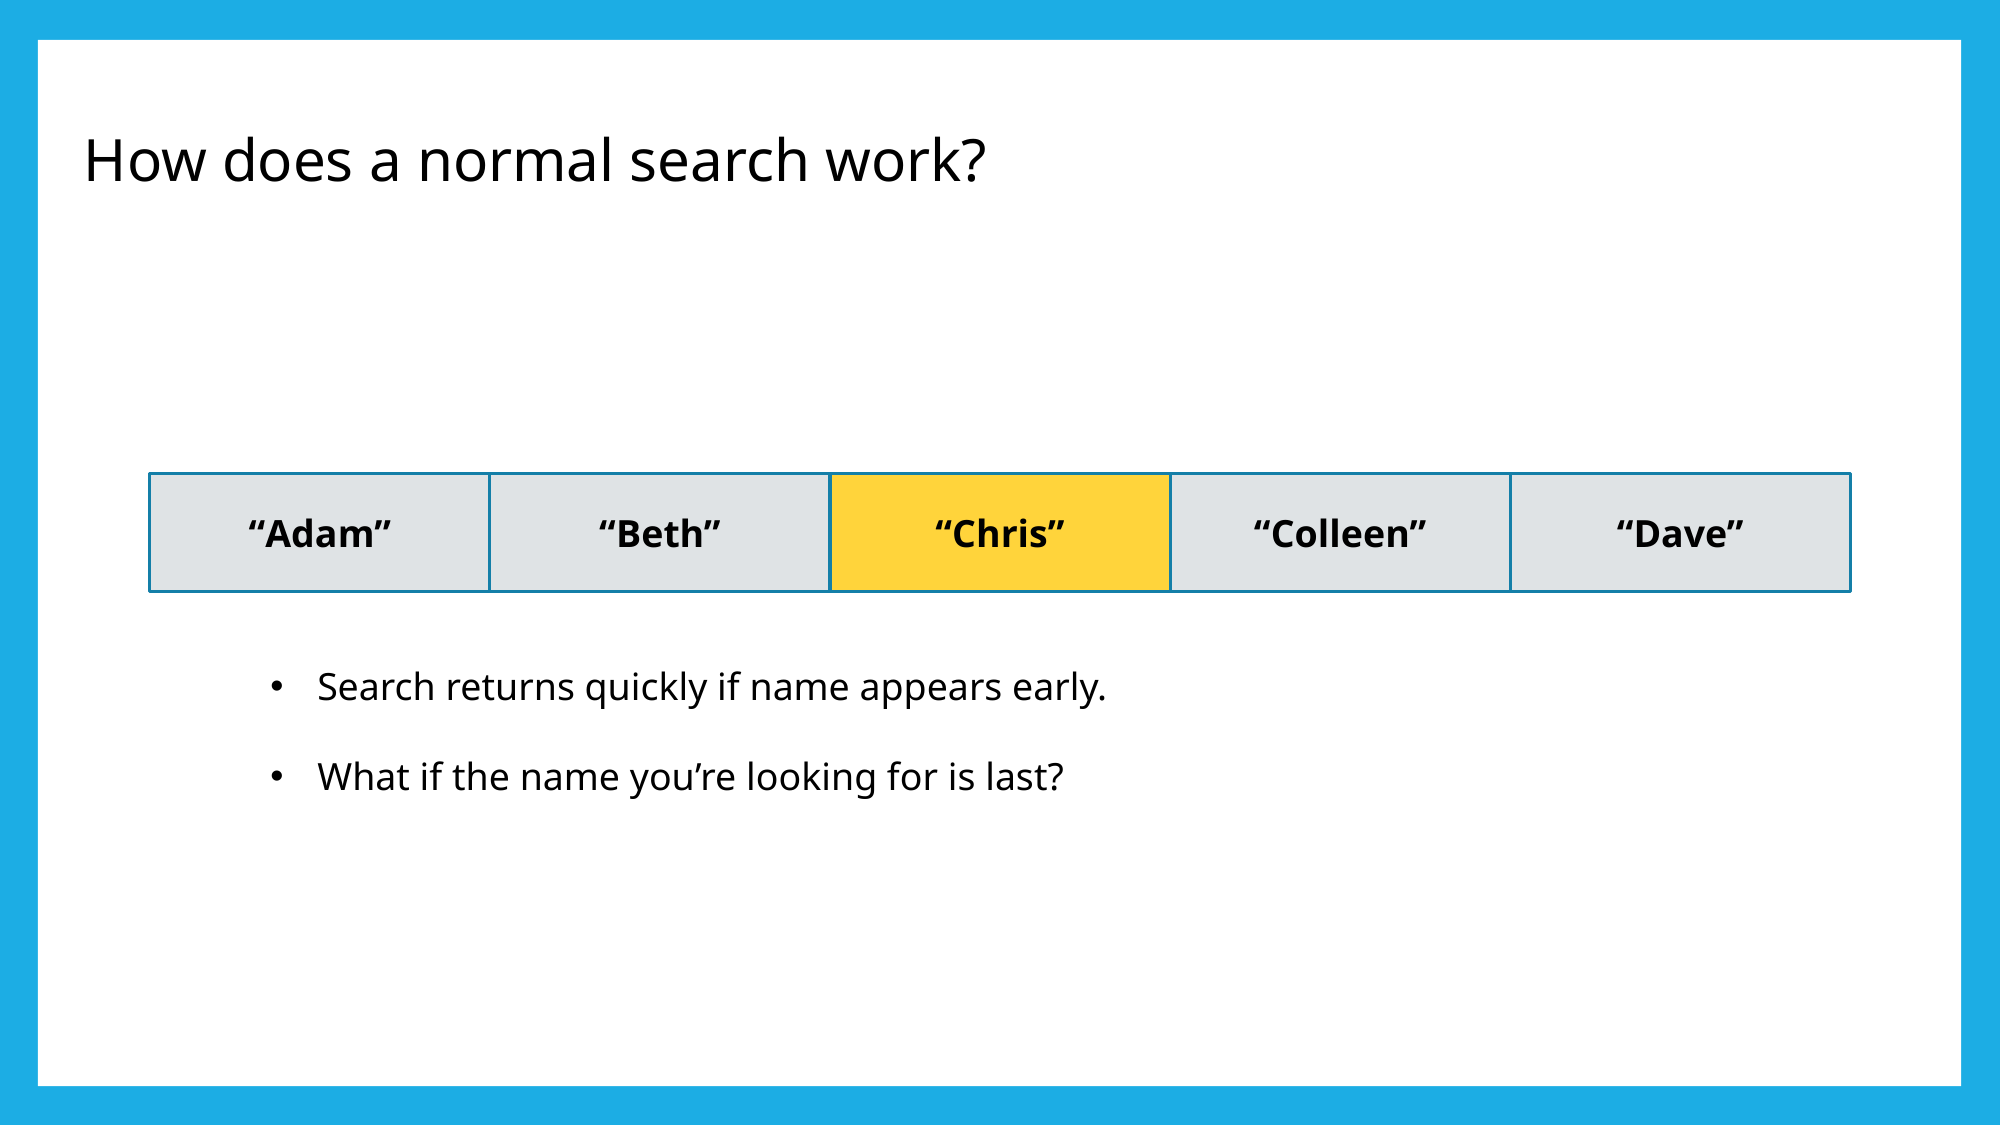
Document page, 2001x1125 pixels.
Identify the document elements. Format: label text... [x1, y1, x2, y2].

text_box “Adam” [148, 472, 488, 593]
text_box How does a normal search work? [69, 116, 1002, 201]
text_box “Chris” [828, 472, 1169, 593]
text_box “Beth” [488, 472, 828, 593]
text_box “Colleen” [1169, 472, 1509, 593]
text_box Search returns quickly if name appears early. What if the name you’re looking for is last? [255, 655, 1243, 806]
text_box “Dave” [1509, 472, 1852, 593]
